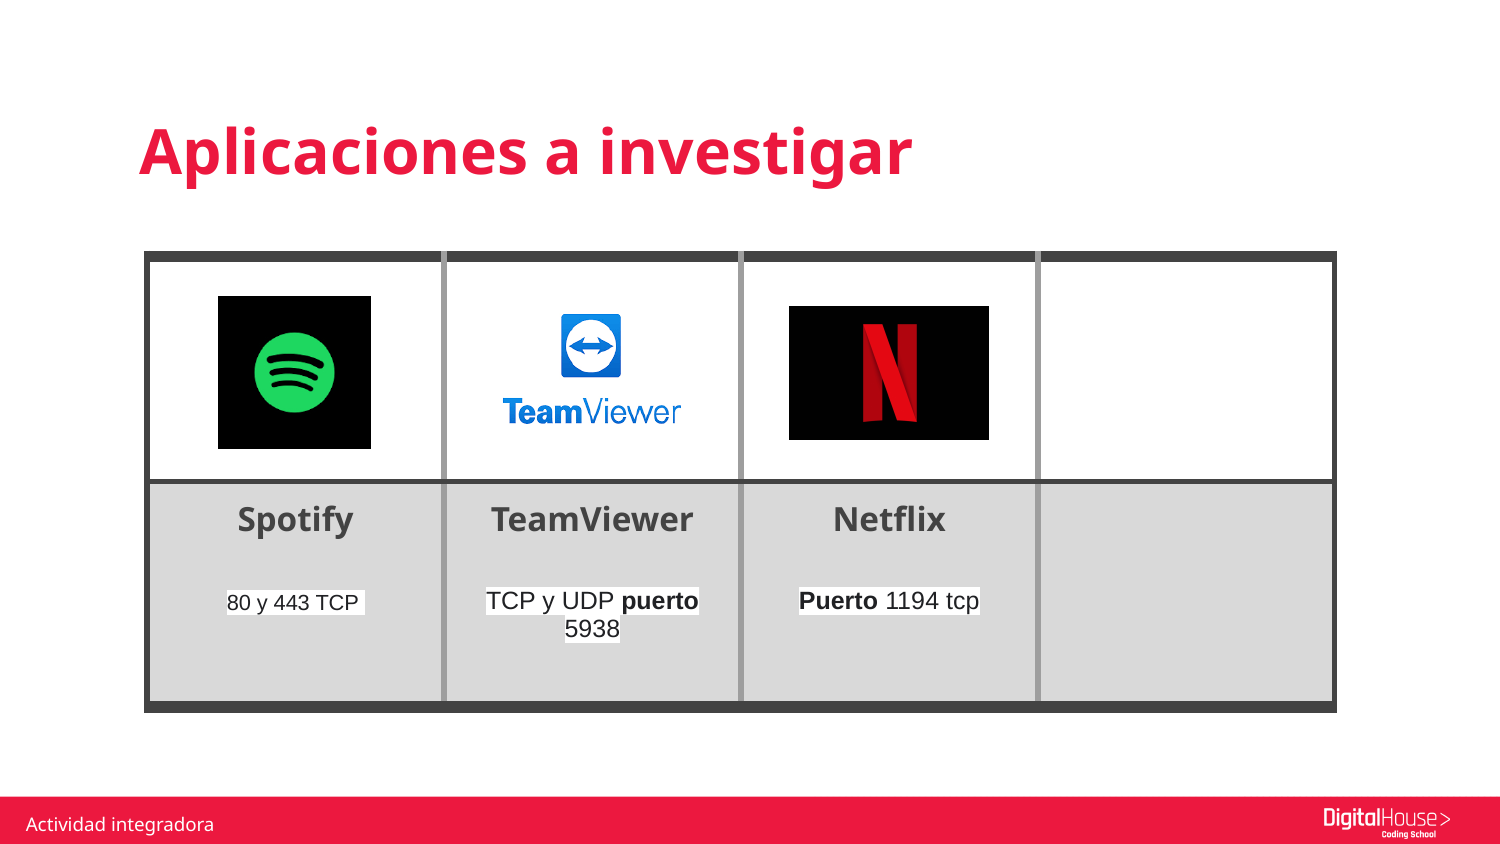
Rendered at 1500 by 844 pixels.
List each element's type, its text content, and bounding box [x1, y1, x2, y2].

text_box Aplicaciones a investigar [124, 99, 1019, 203]
table_cell Spotify 80 y 443 TCP [150, 484, 441, 701]
table_cell [1041, 484, 1332, 701]
picture [462, 288, 719, 457]
picture [1324, 808, 1450, 839]
picture [218, 296, 371, 449]
table_header [447, 262, 738, 479]
table_cell TeamViewer TCP y UDP puerto 5938 [447, 484, 738, 701]
table_header [150, 262, 441, 479]
table_header [744, 262, 1035, 479]
table_header [1041, 262, 1332, 479]
table_cell Netflix Puerto 1194 tcp [744, 484, 1035, 701]
picture [789, 306, 989, 440]
